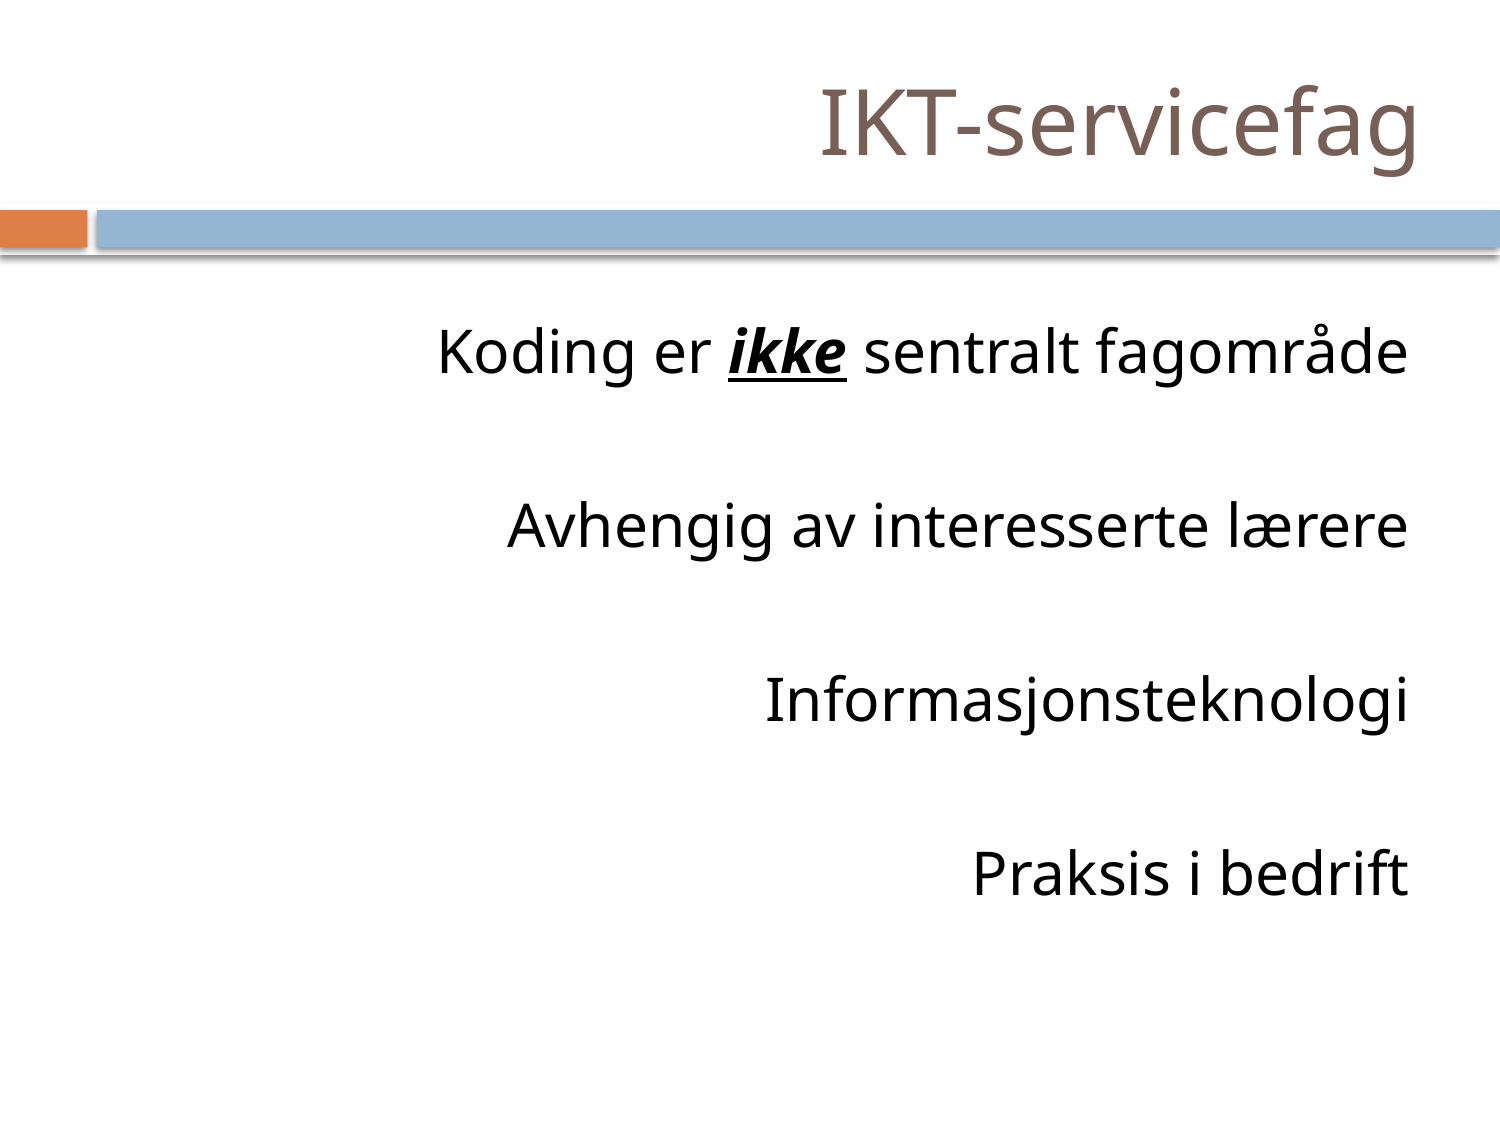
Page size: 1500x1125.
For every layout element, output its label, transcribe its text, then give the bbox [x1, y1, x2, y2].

list Koding er ikke sentralt fagområde Avhengig av interesserte lærere Informasjonsteknologi Praksis i bedrift [184, 210, 1425, 1071]
title IKT-servicefag [100, 37, 1438, 200]
